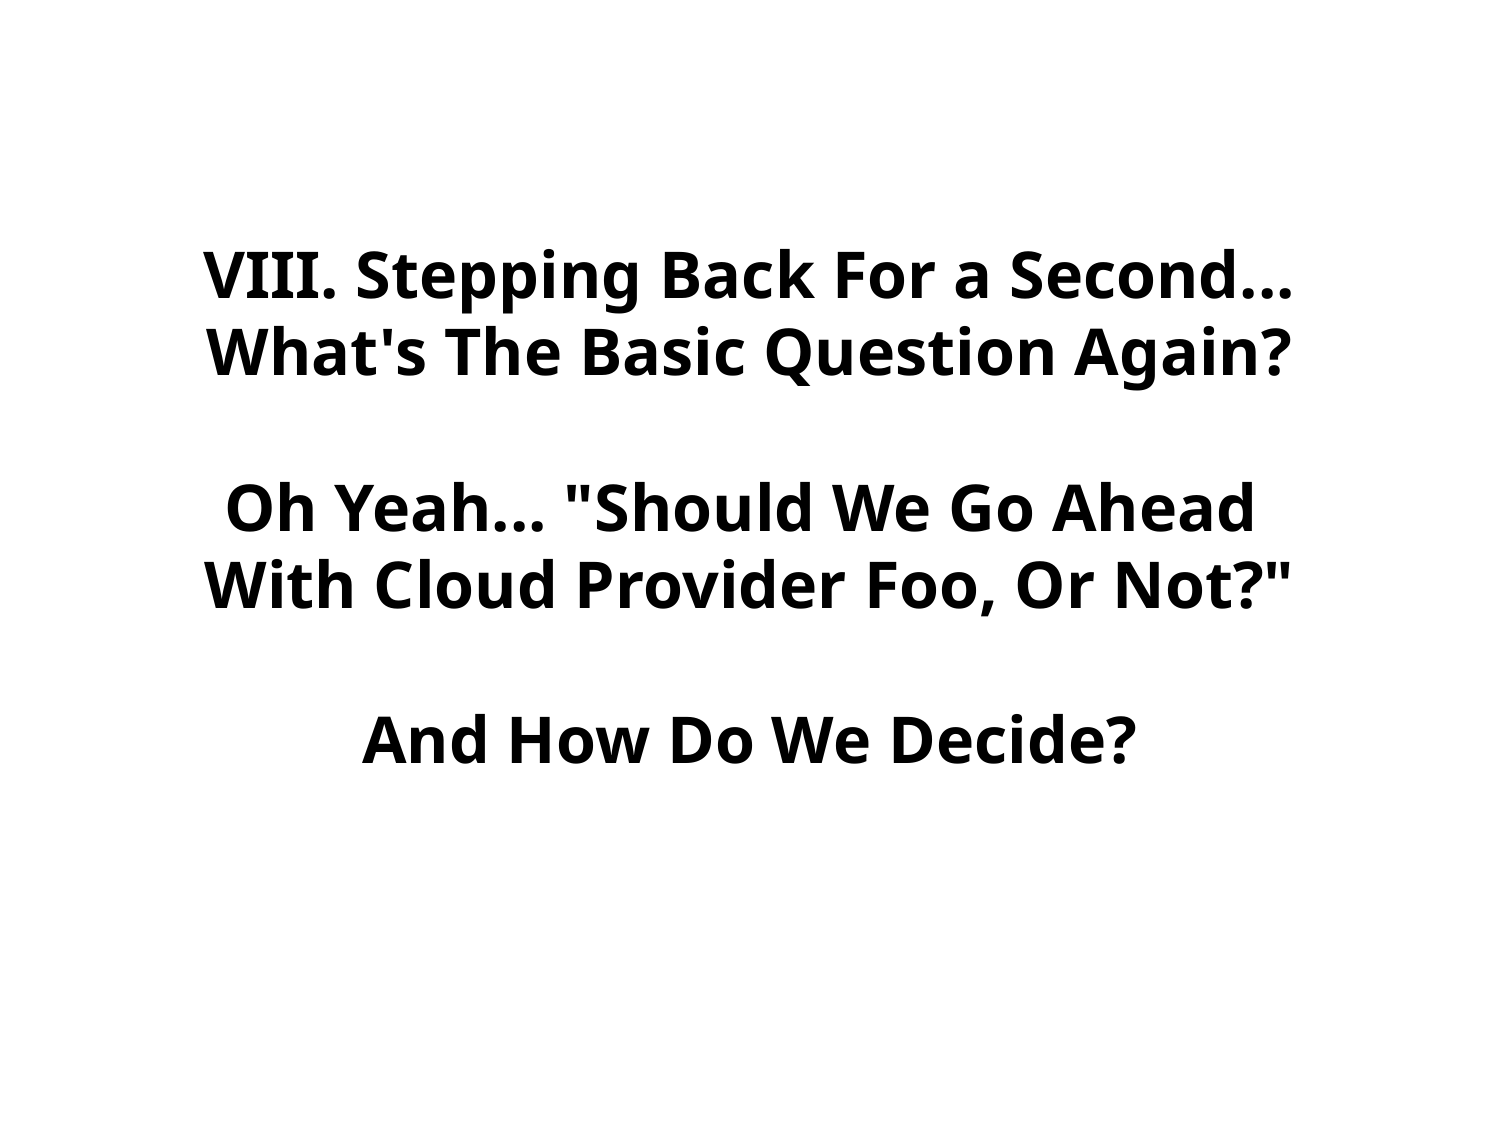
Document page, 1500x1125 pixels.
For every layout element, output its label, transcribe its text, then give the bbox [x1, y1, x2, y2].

title VIII. Stepping Back For a Second... What's The Basic Question Again? Oh Yeah... "Should We Go Ahead With Cloud Provider Foo, Or Not?" And How Do We Decide? [112, 224, 1388, 786]
